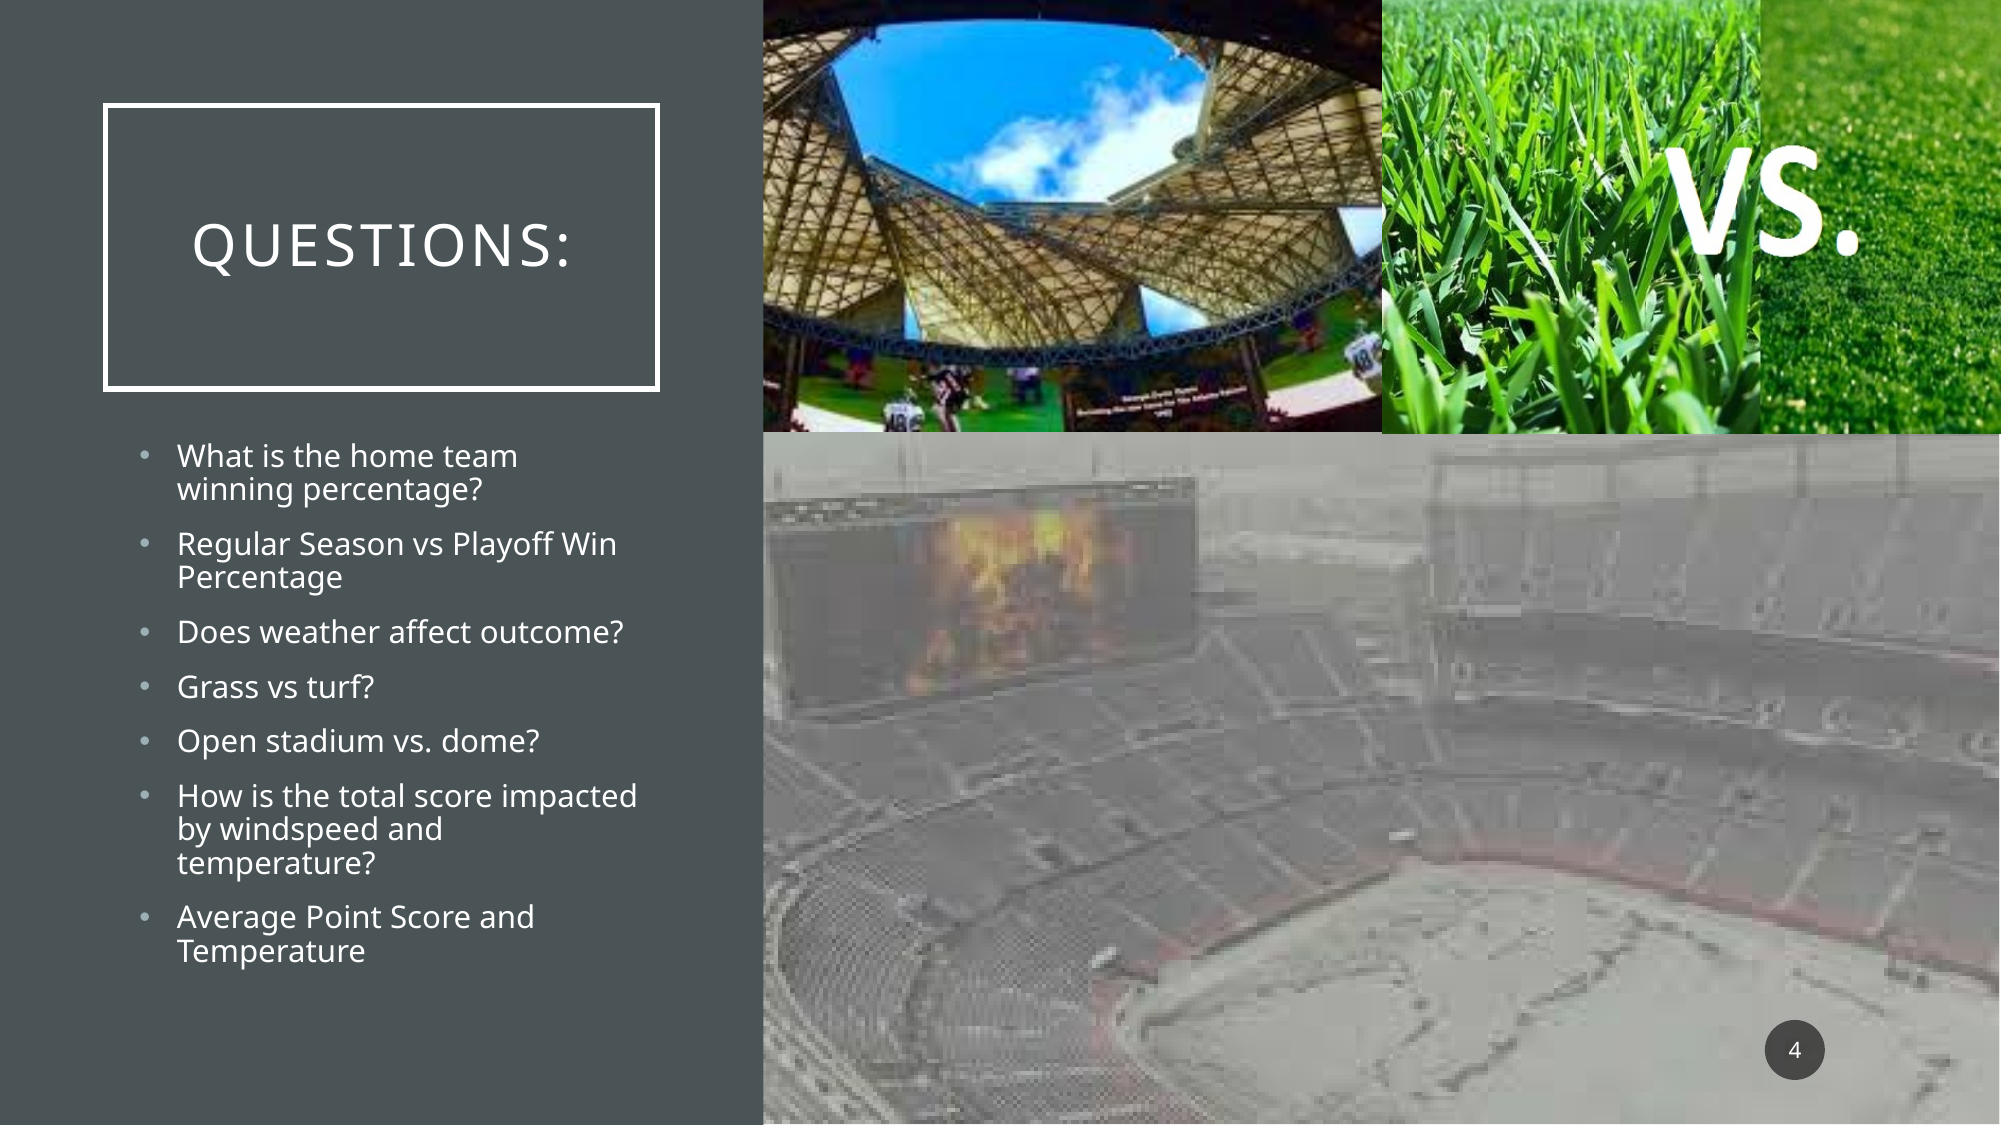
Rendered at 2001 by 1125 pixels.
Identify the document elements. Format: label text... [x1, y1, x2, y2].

list What is the home team winning percentage? Regular Season vs Playoff Win Percentage Does weather affect outcome? Grass vs turf? Open stadium vs. dome? How is the total score impacted by windspeed and temperature? Average Point Score and Temperature [105, 432, 658, 994]
title Questions: [103, 103, 660, 392]
picture [762, 0, 2001, 1124]
text_box [0, 0, 764, 1125]
